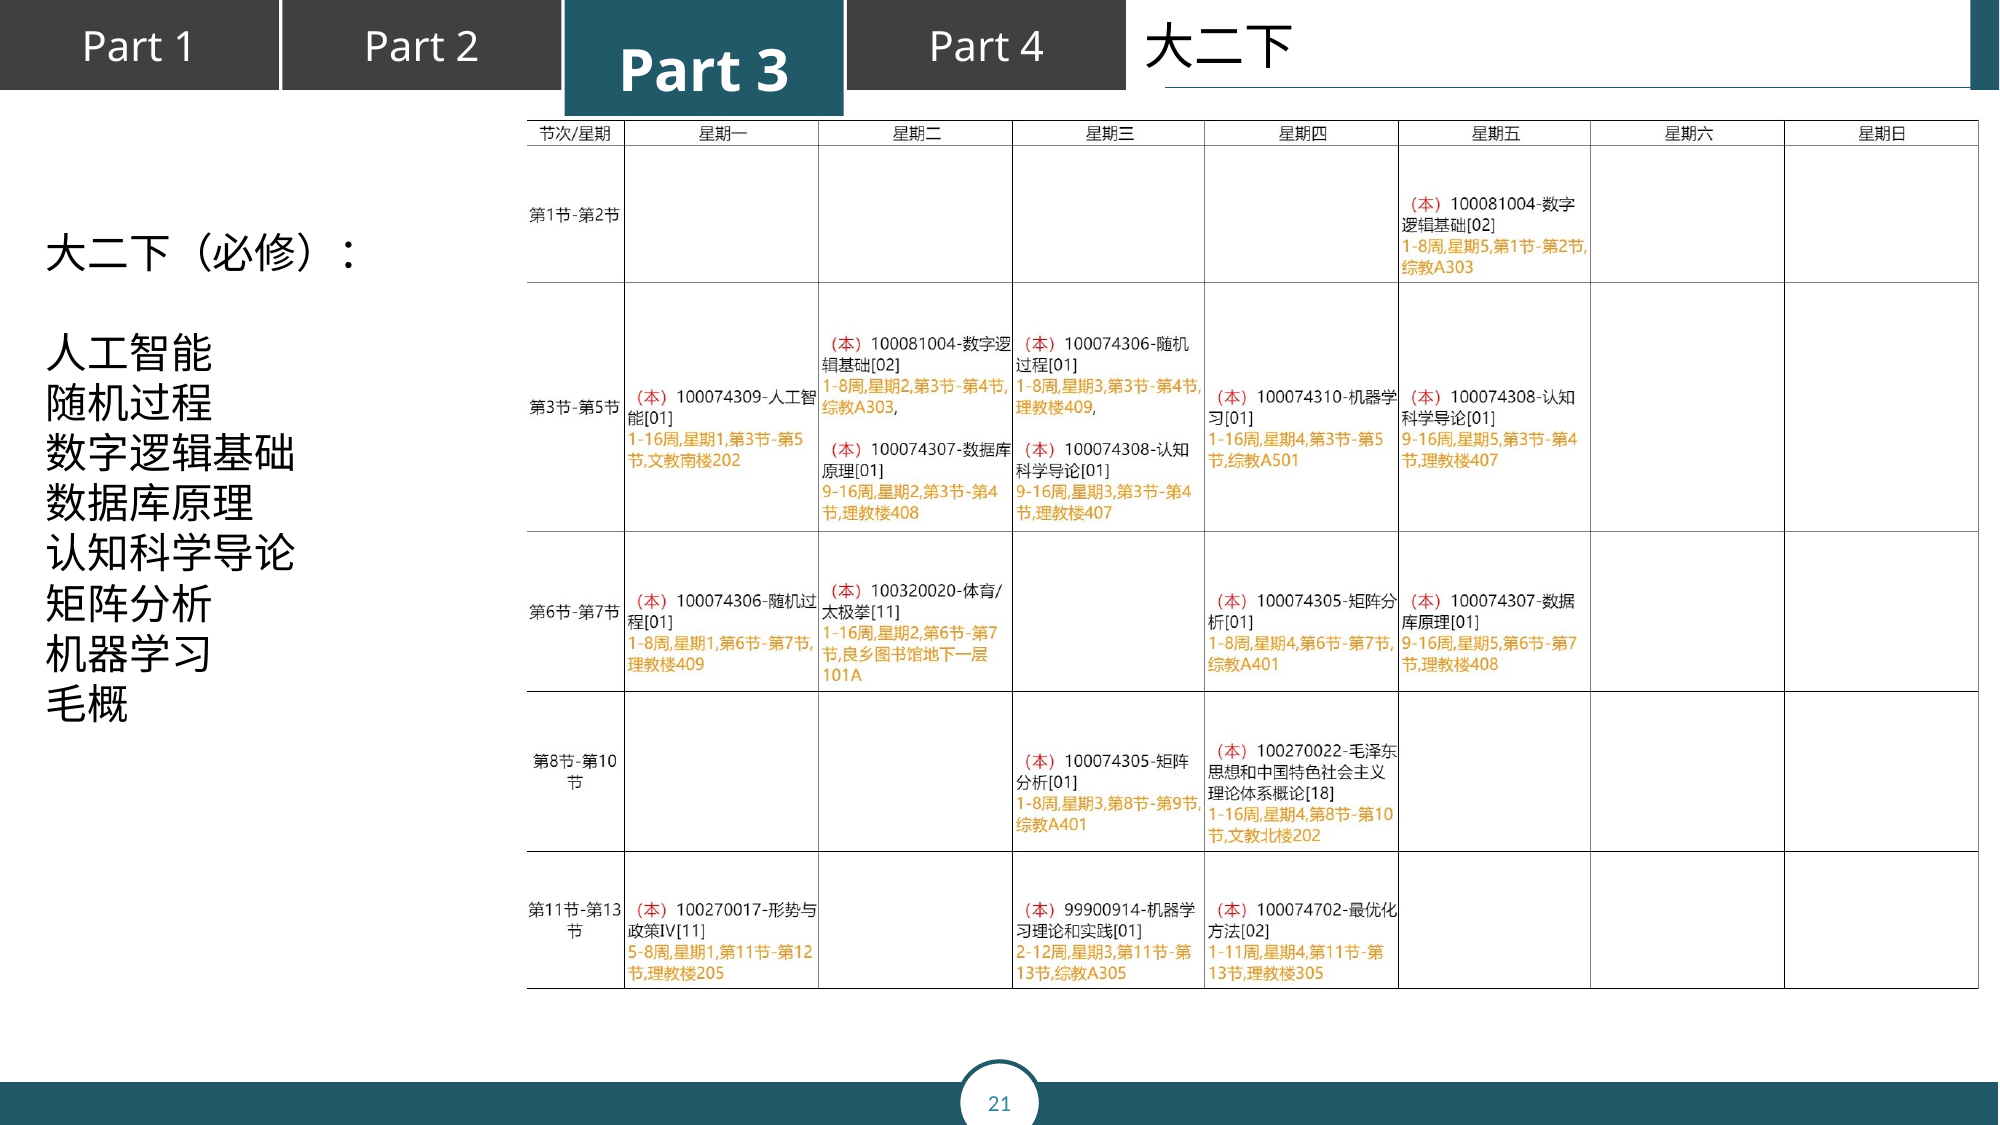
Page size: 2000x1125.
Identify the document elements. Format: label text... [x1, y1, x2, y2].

text_box 大二下（必修）： 人工智能 随机过程 数字逻辑基础 数据库原理 认知科学导论 矩阵分析 机器学习 毛概 [31, 219, 520, 735]
picture [526, 116, 1984, 1009]
text_box 大二下 [1129, 7, 1957, 82]
